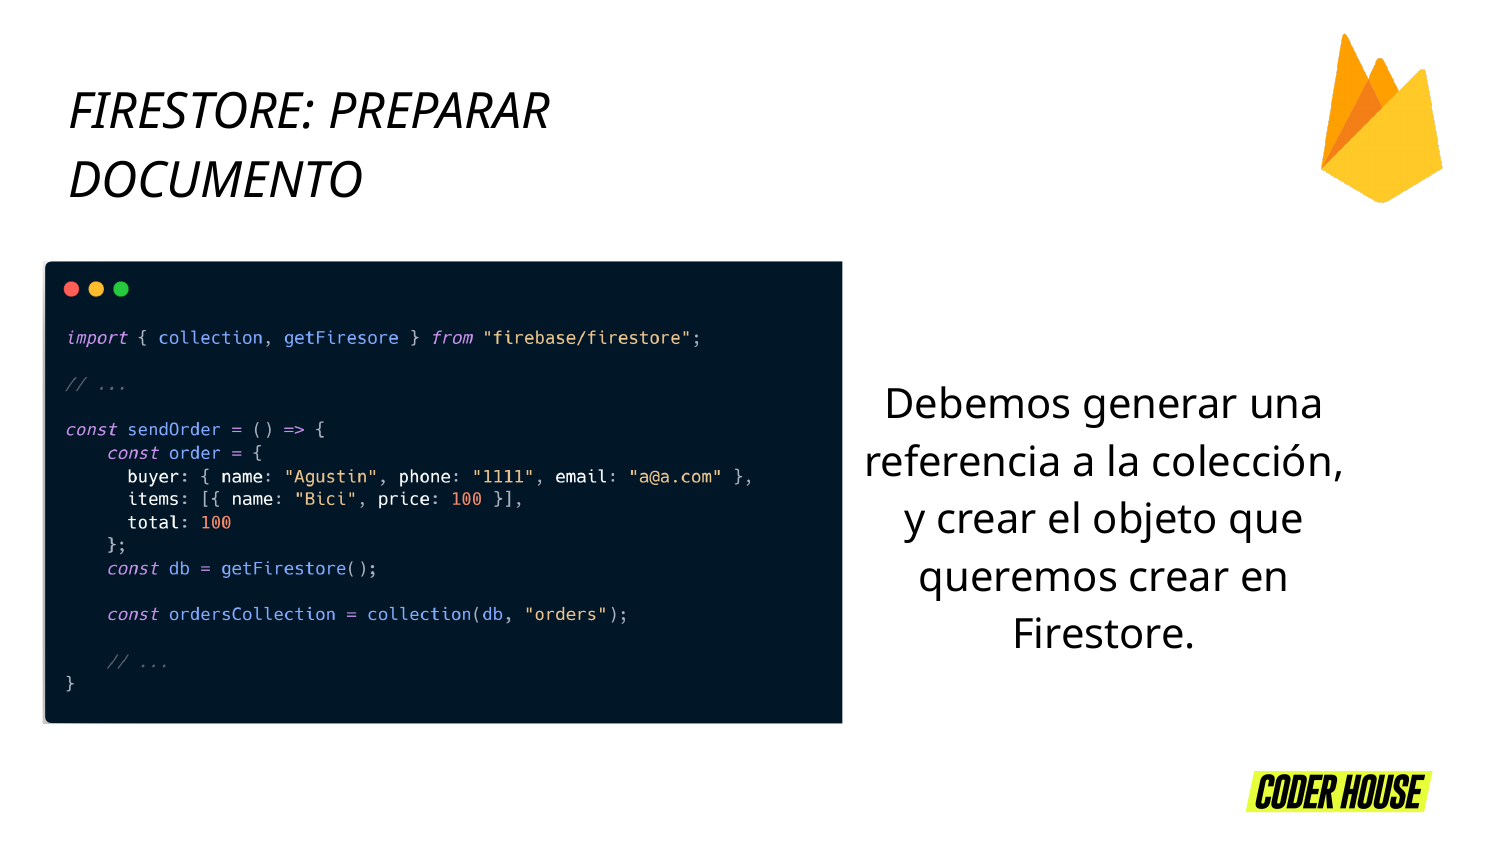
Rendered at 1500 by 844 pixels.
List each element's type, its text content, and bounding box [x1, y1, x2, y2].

picture [1263, 0, 1500, 237]
text_box Debemos generar una referencia a la colección, y crear el objeto que queremos crear en Firestore. [848, 354, 1367, 630]
text_box FIRESTORE: PREPARAR DOCUMENTO [53, 54, 726, 129]
picture [42, 260, 843, 724]
picture [1241, 764, 1437, 819]
